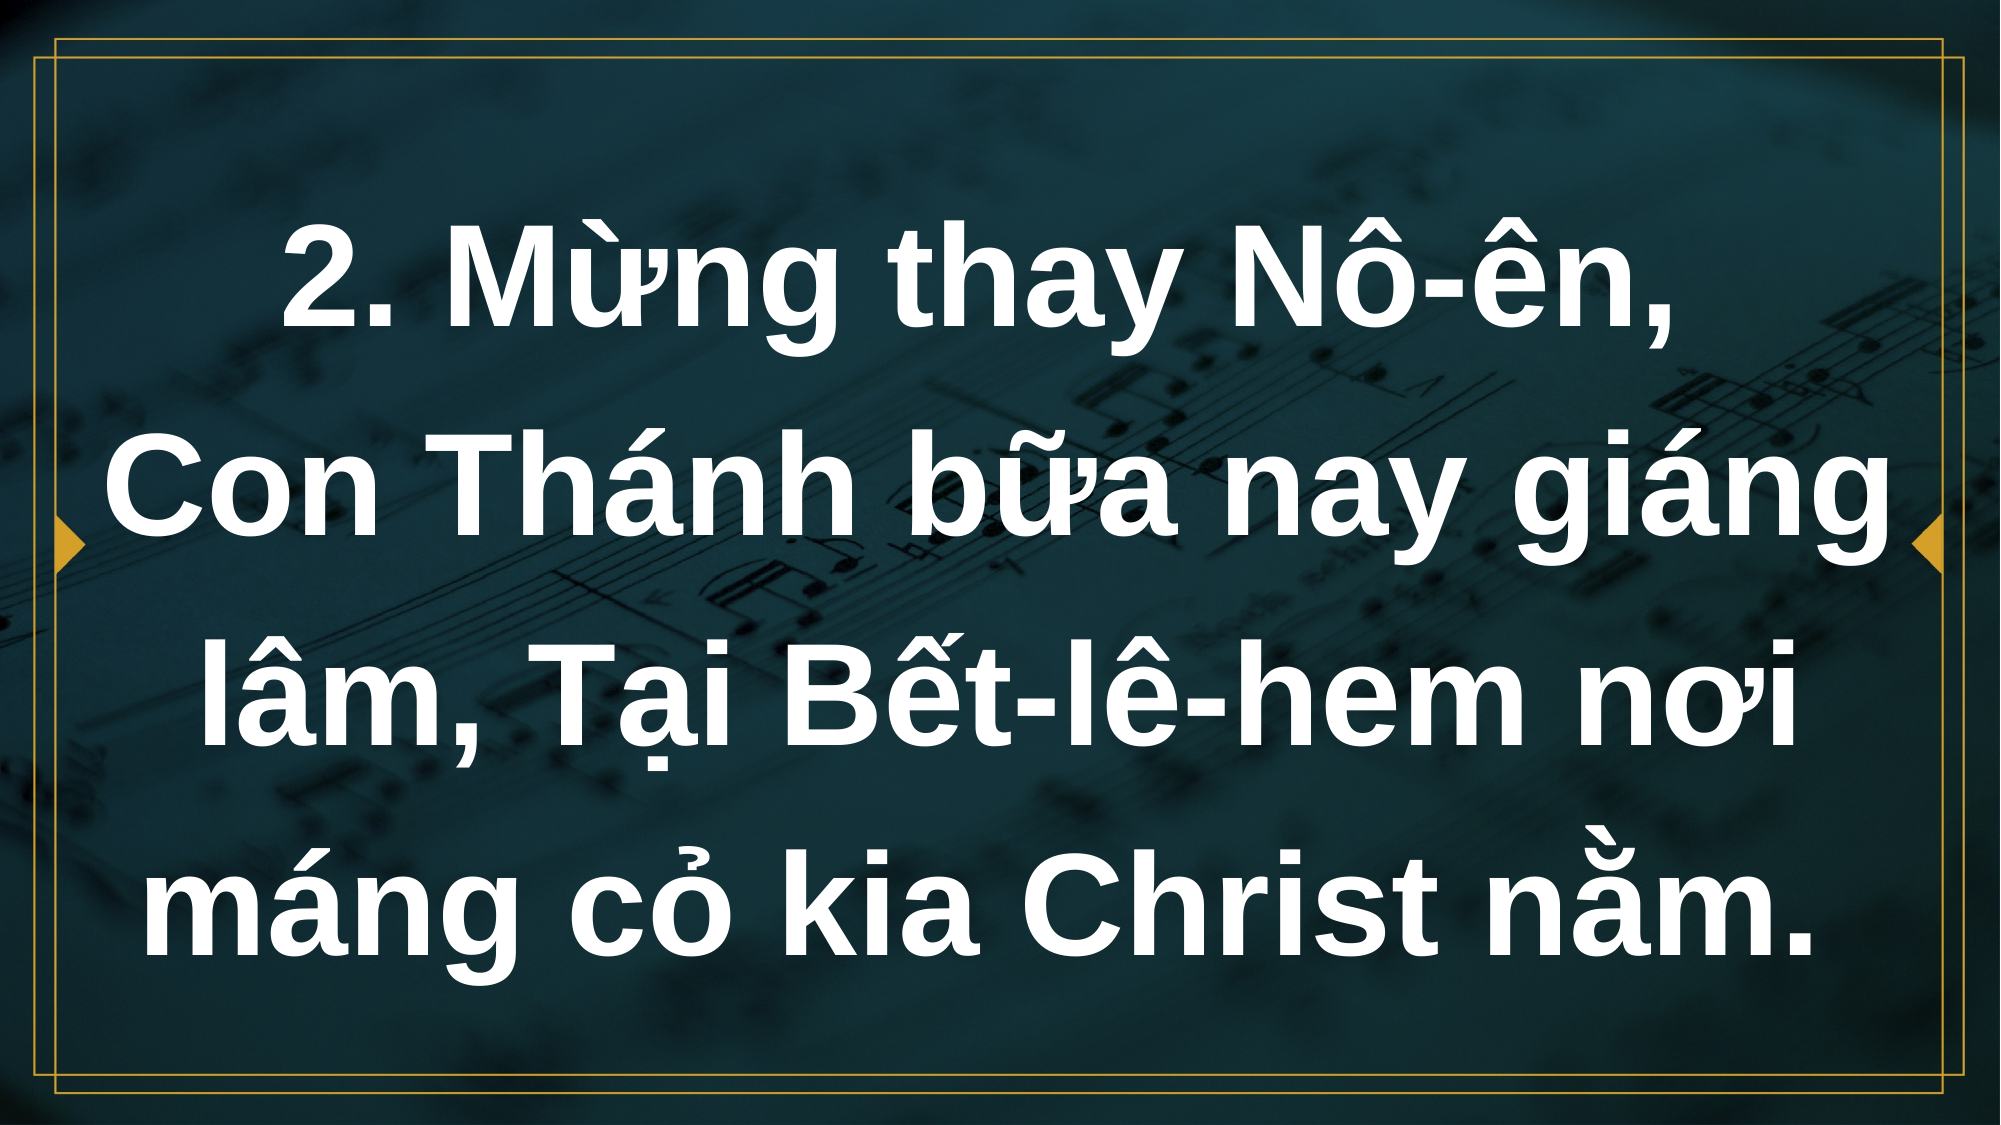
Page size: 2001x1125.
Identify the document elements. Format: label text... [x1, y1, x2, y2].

picture [0, 0, 2000, 1125]
title 2. Mừng thay Nô-ên, Con Thánh bữa nay giáng lâm, Tại Bết-lê-hem nơi máng cỏ kia Christ nằm. [55, 53, 1945, 1077]
